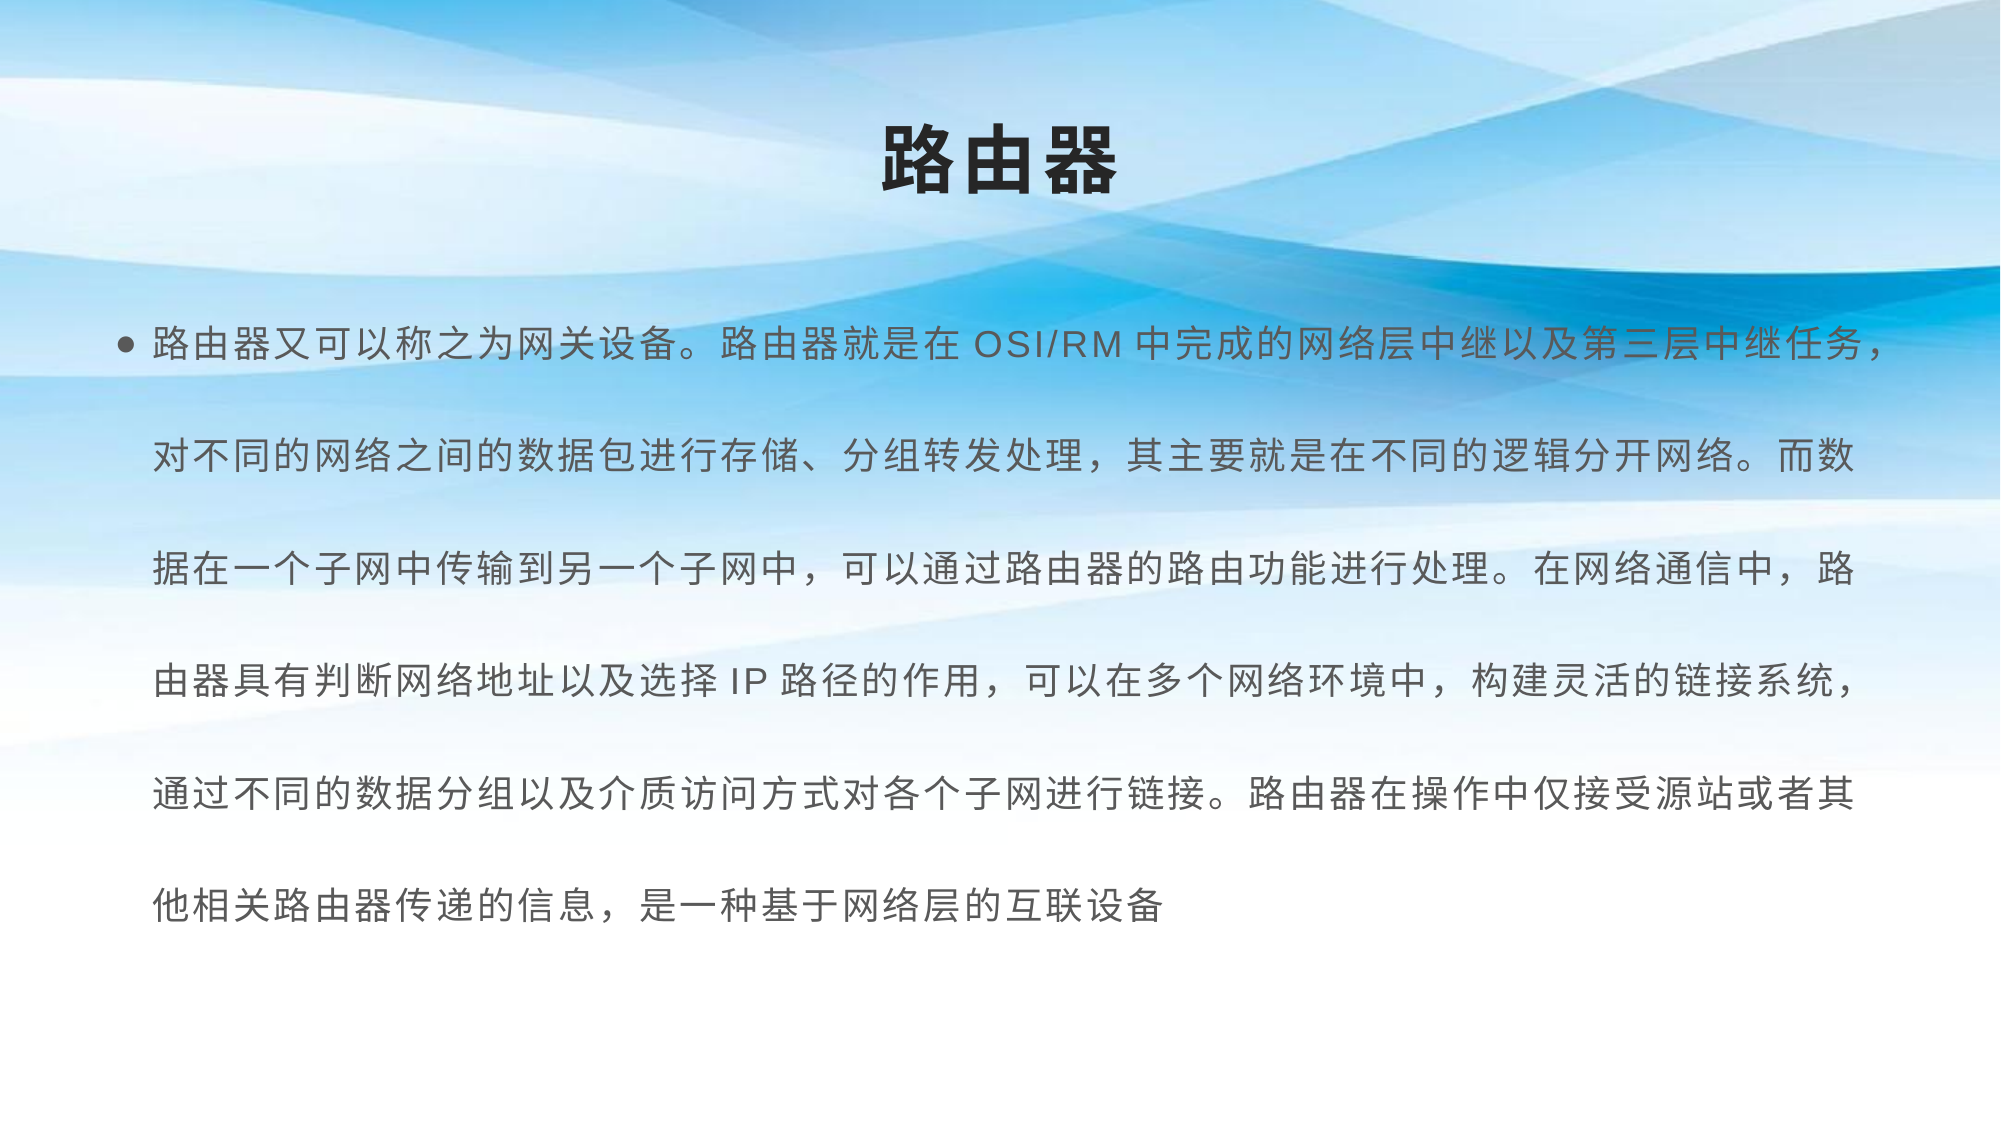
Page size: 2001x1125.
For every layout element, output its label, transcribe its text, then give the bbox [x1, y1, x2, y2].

picture [0, 0, 2001, 1125]
title 路由器 [99, 99, 1900, 216]
list 路由器又可以称之为网关设备。路由器就是在OSI/RM中完成的网络层中继以及第三层中继任务，对不同的网络之间的数据包进行存储、分组转发处理，其主要就是在不同的逻辑分开网络。而数据在一个子网中传输到另一个子网中，可以通过路由器的路由功能进行处理。在网络通信中，路由器具有判断网络地址以及选择IP路径的作用，可以在多个网络环境中，构建灵活的链接系统，通过不同的数据分组以及介质访问方式对各个子网进行链接。路由器在操作中仅接受源站或者其他相关路由器传递的信息，是一种基于网络层的互联设备 [99, 244, 1900, 1026]
